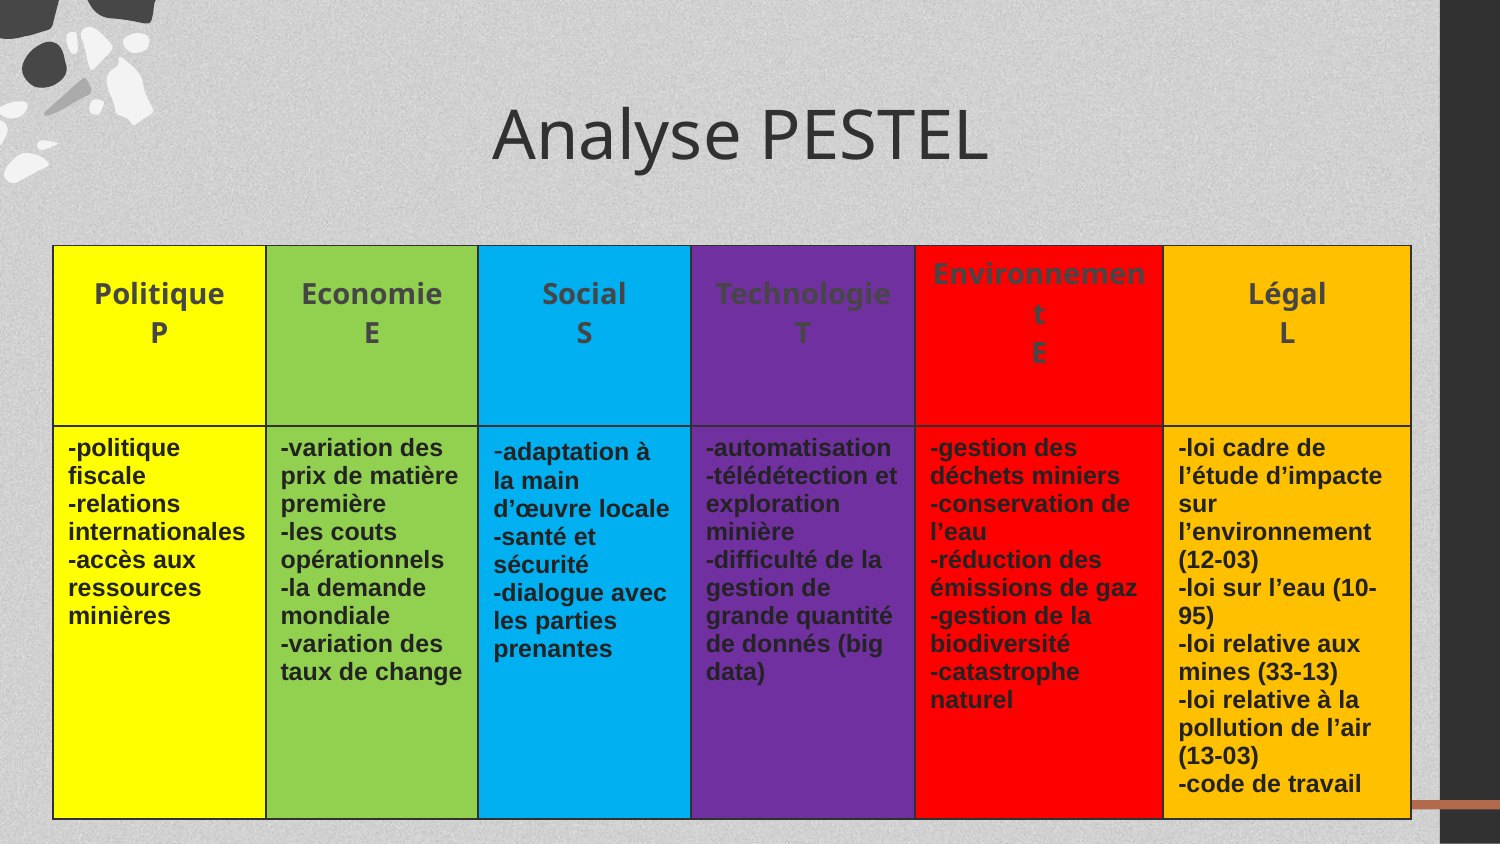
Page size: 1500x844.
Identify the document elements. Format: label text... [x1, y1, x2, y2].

table_header Légal L [1164, 246, 1410, 425]
table_cell -gestion des déchets miniers -conservation de l’eau -réduction des émissions de gaz -gestion de la biodiversité -catastrophe naturel [916, 427, 1162, 818]
table_header Technologie T [692, 246, 914, 425]
table_header Environnement E [916, 246, 1162, 425]
table_header Social S [479, 246, 690, 425]
title Analyse PESTEL [118, 76, 1382, 174]
table_cell -loi cadre de l’étude d’impacte sur l’environnement (12-03) -loi sur l’eau (10-95) -loi relative aux mines (33-13) -loi relative à la pollution de l’air (13-03) -code de travail [1164, 427, 1410, 818]
table_header Politique P [54, 246, 265, 425]
table_cell -politique fiscale -relations internationales -accès aux ressources minières [54, 427, 265, 818]
table_cell -adaptation à la main d’œuvre locale -santé et sécurité -dialogue avec les parties prenantes [479, 427, 690, 818]
table_cell -variation des prix de matière première -les couts opérationnels -la demande mondiale -variation des taux de change [267, 427, 477, 818]
table_cell -automatisation -télédétection et exploration minière -difficulté de la gestion de grande quantité de donnés (big data) [692, 427, 914, 818]
table_header Economie E [267, 246, 477, 425]
picture [0, 0, 1439, 844]
